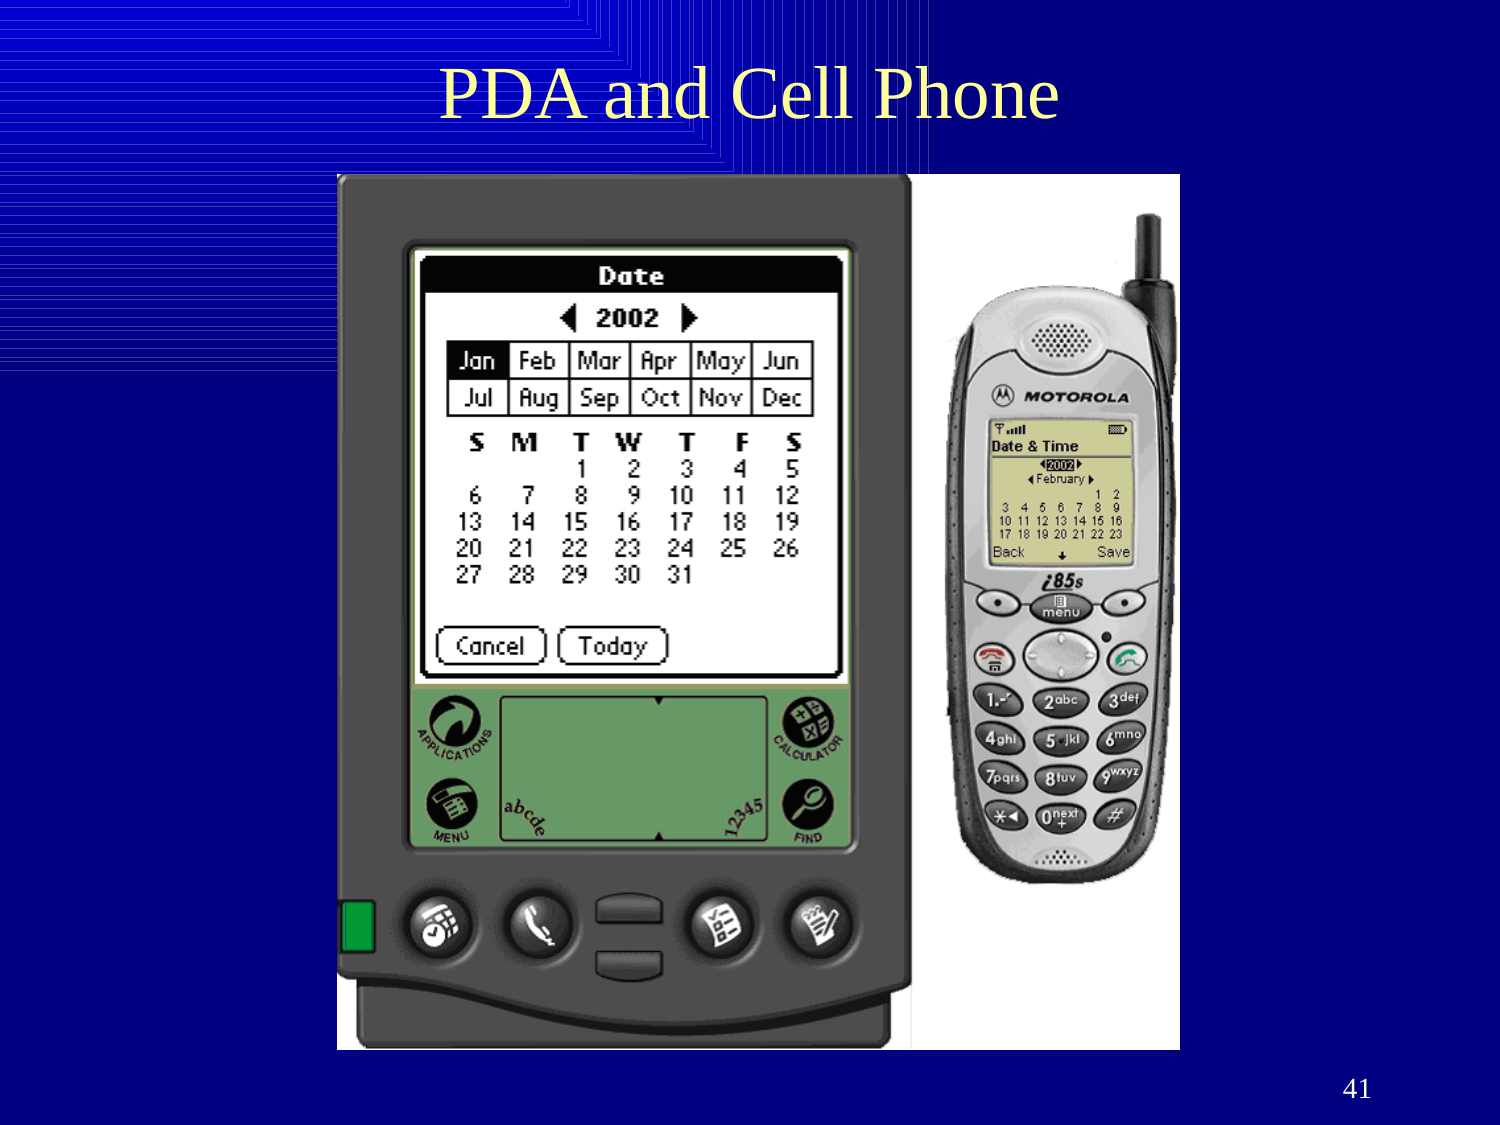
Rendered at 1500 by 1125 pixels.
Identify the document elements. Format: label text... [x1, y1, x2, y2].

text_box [337, 174, 1180, 1051]
title PDA and Cell Phone [112, 37, 1388, 141]
slide_number 41 [1074, 1049, 1388, 1125]
